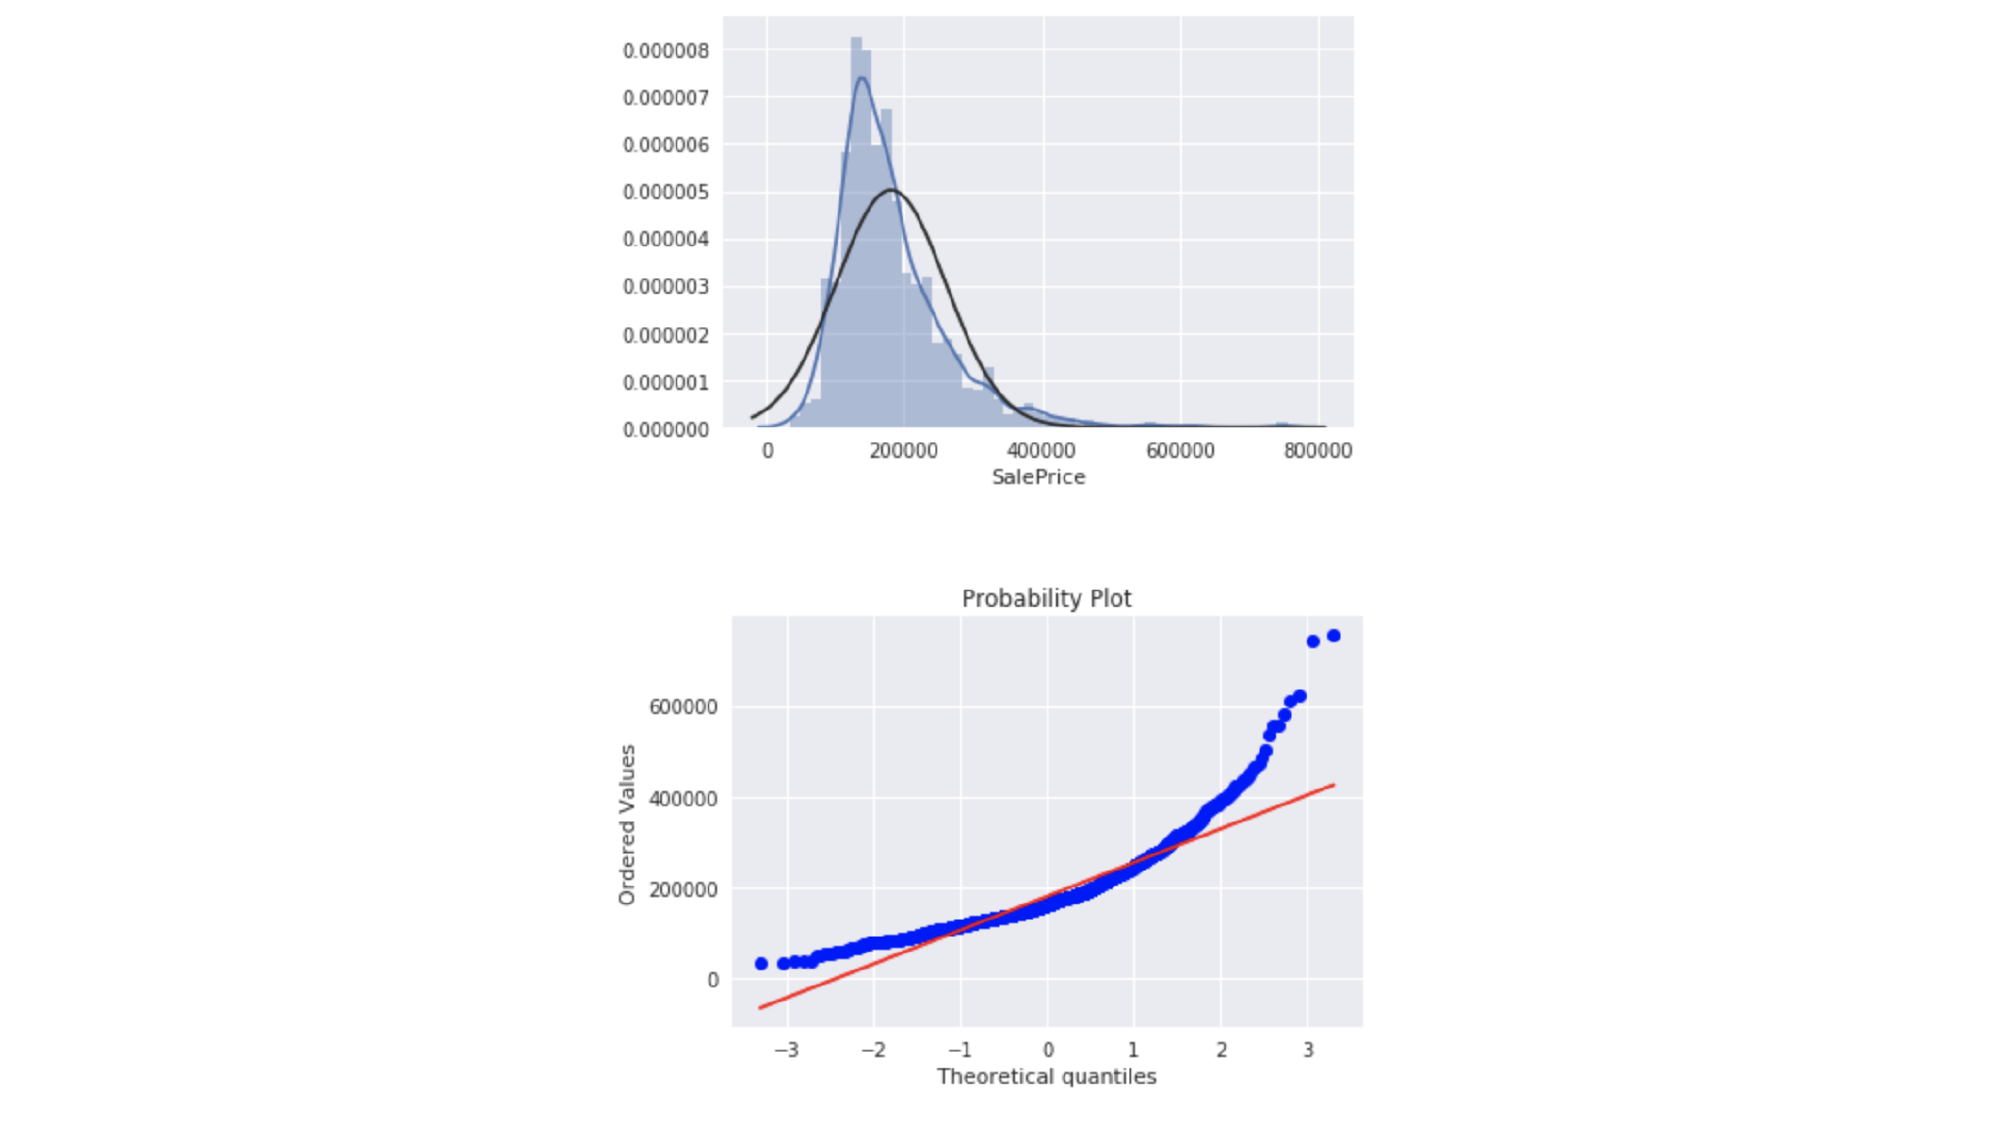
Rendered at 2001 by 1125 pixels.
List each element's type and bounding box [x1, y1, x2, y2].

picture [579, 0, 1421, 1117]
